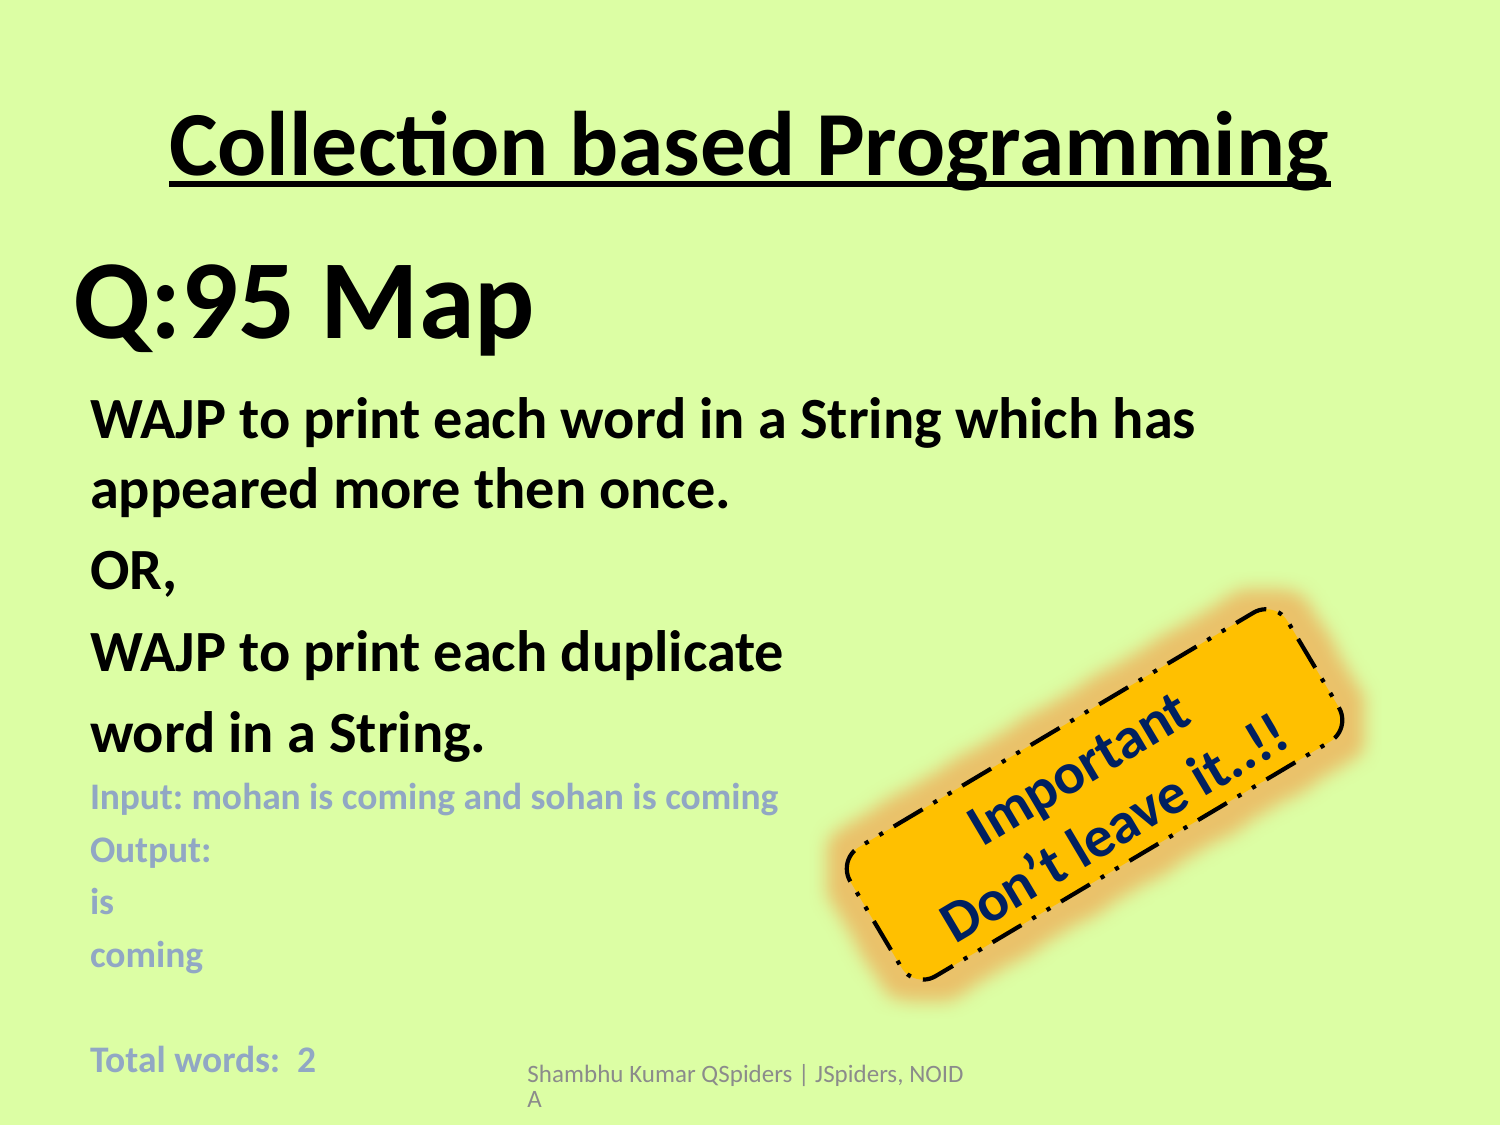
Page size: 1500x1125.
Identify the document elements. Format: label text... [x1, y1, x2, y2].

slide_number Q:95 Map [50, 200, 550, 388]
text_box Important Don’t leave it..!! [844, 607, 1345, 982]
title Collection based Programming [75, 45, 1425, 187]
footer Shambhu Kumar QSpiders | JSpiders, NOIDA [512, 1042, 988, 1103]
list WAJP to print each word in a String which has appeared more then once. OR, WAJP to print each duplicate word in a String. Input: mohan is coming and sohan is coming Output: is coming Total words: 2 [75, 187, 1425, 1103]
